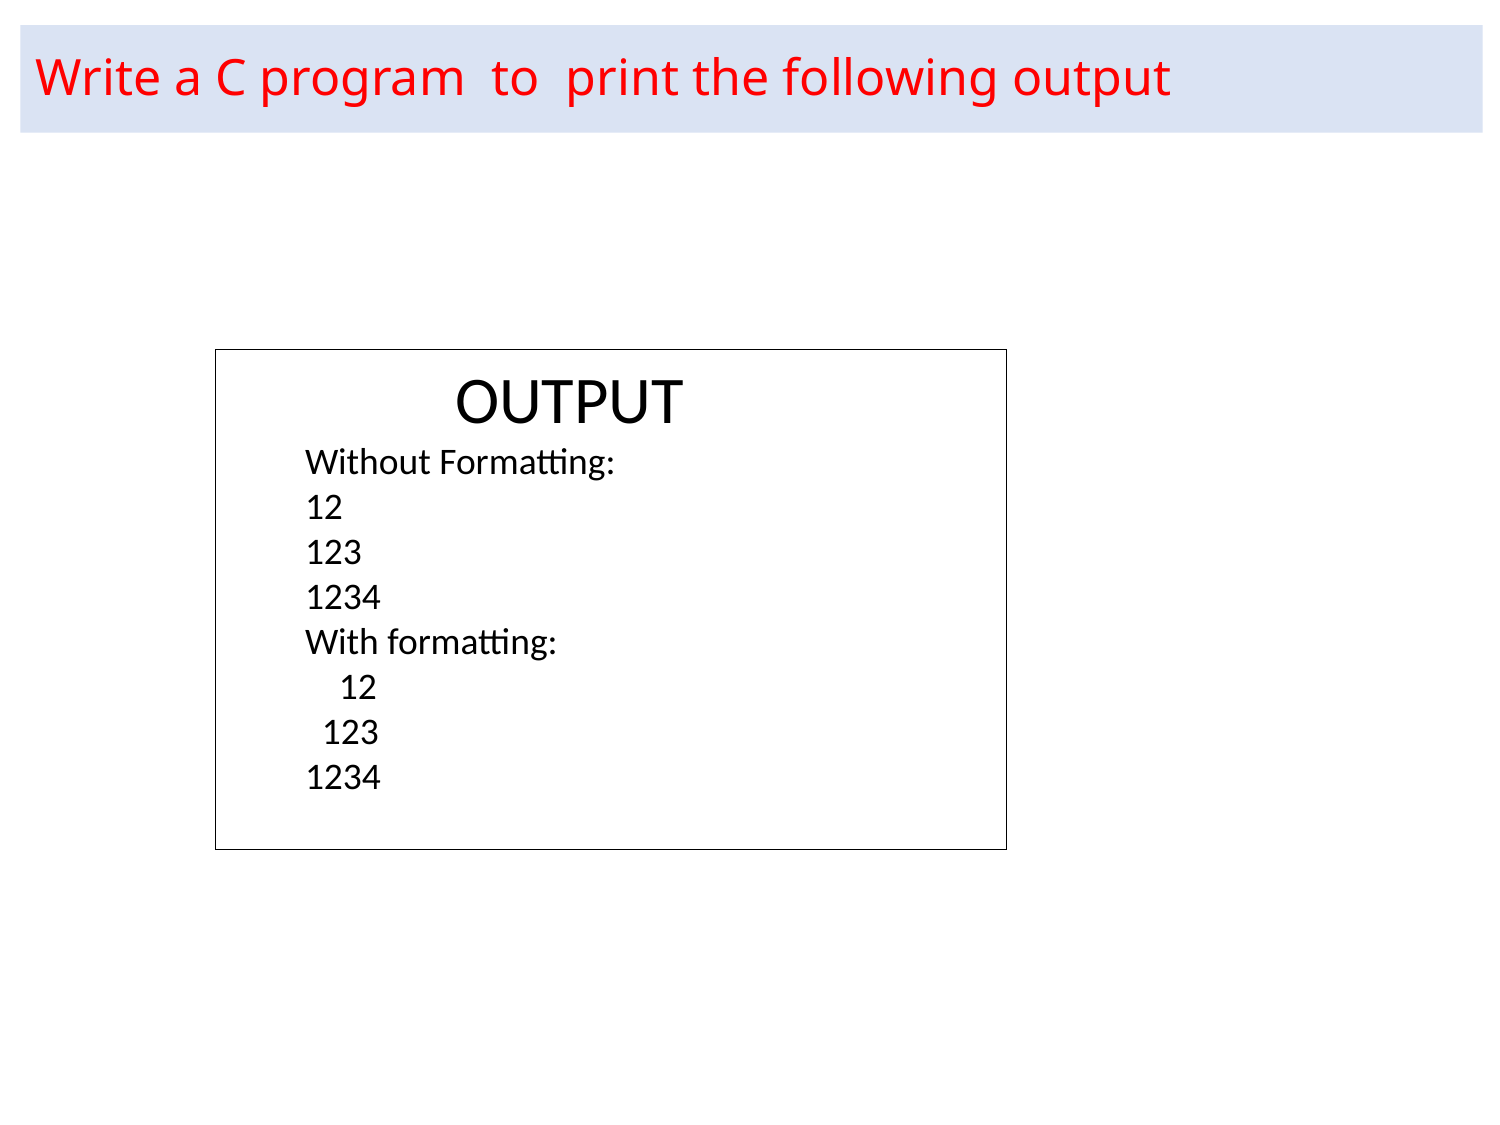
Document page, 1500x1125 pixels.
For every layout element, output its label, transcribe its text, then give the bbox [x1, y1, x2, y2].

text_box OUTPUT Without Formatting: 12 123 1234 With formatting: 12 123 1234 [215, 349, 1007, 850]
title Write a C program to print the following output [20, 25, 1483, 133]
